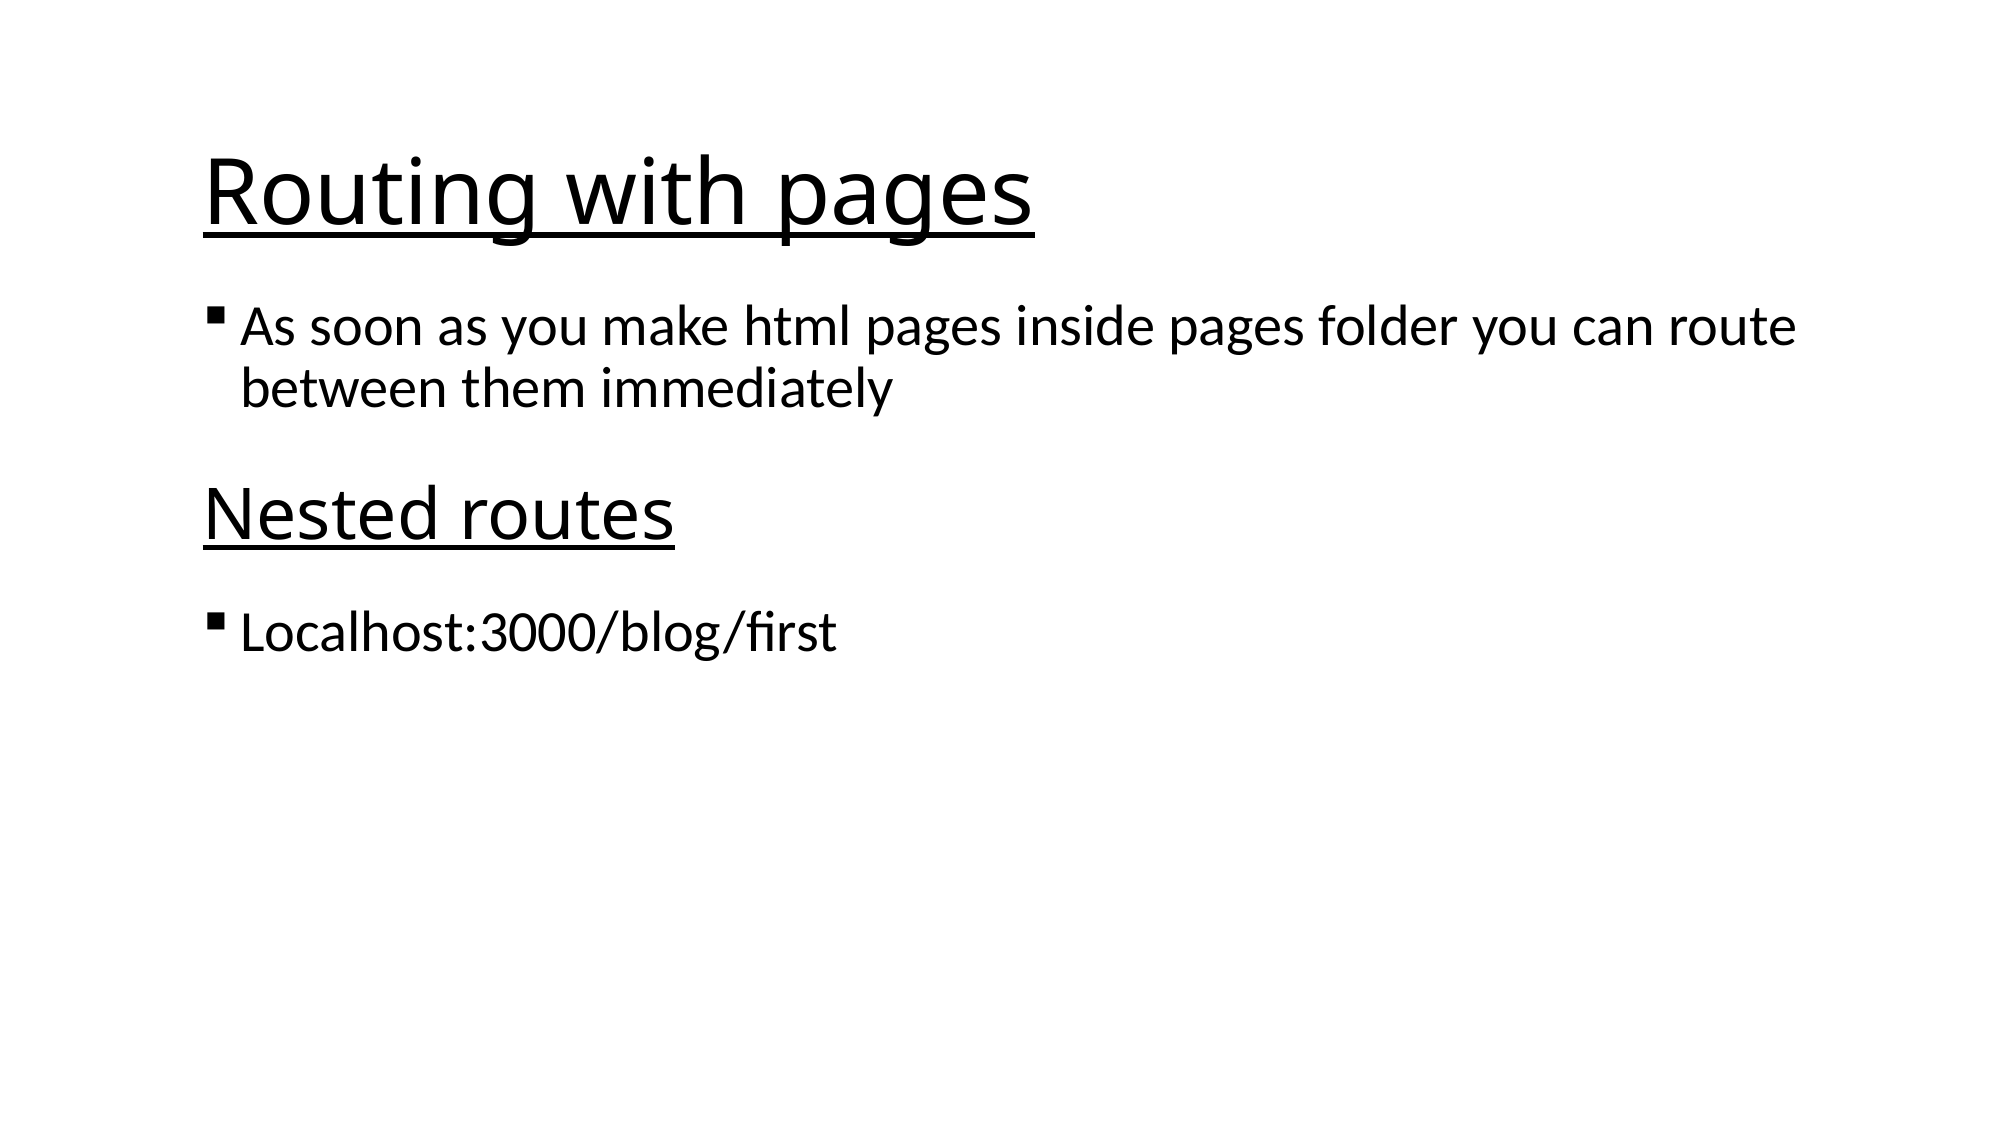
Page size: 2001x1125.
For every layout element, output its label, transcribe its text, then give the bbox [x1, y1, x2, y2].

text_box As soon as you make html pages inside pages folder you can route between them immediately [187, 287, 1913, 440]
title Nested routes [187, 470, 1913, 563]
text_box Routing with pages [187, 133, 1913, 257]
list Localhost:3000/blog/first [187, 593, 1913, 713]
